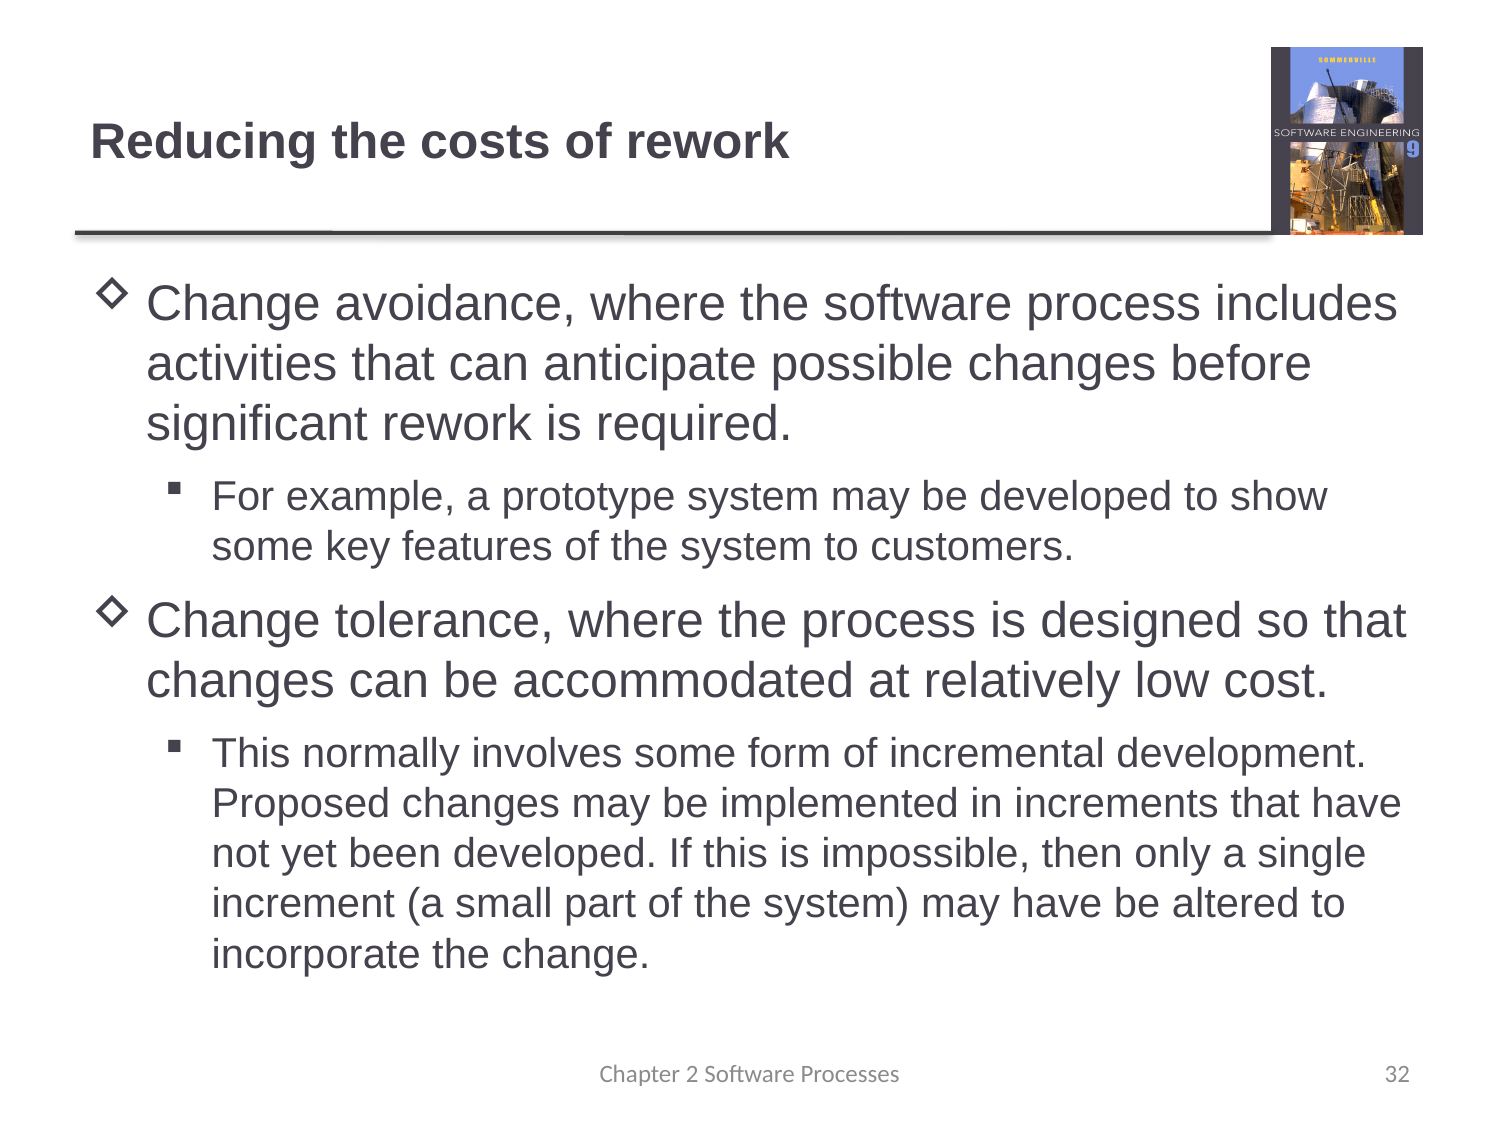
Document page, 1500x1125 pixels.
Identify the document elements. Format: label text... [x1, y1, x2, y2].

slide_number 32 [1074, 1042, 1425, 1103]
picture [1272, 47, 1423, 235]
title Reducing the costs of rework [74, 44, 1272, 233]
list Change avoidance, where the software process includes activities that can anticipate possible changes before significant rework is required. For example, a prototype system may be developed to show some key features of the system to customers. Change tolerance, where the process is designed so that changes can be accommodated at relatively low cost. This normally involves some form of incremental development. Proposed changes may be implemented in increments that have not yet been developed. If this is impossible, then only a single increment (a small part of the system) may have be altered to incorporate the change. [75, 262, 1425, 1005]
footer Chapter 2 Software Processes [512, 1042, 988, 1103]
